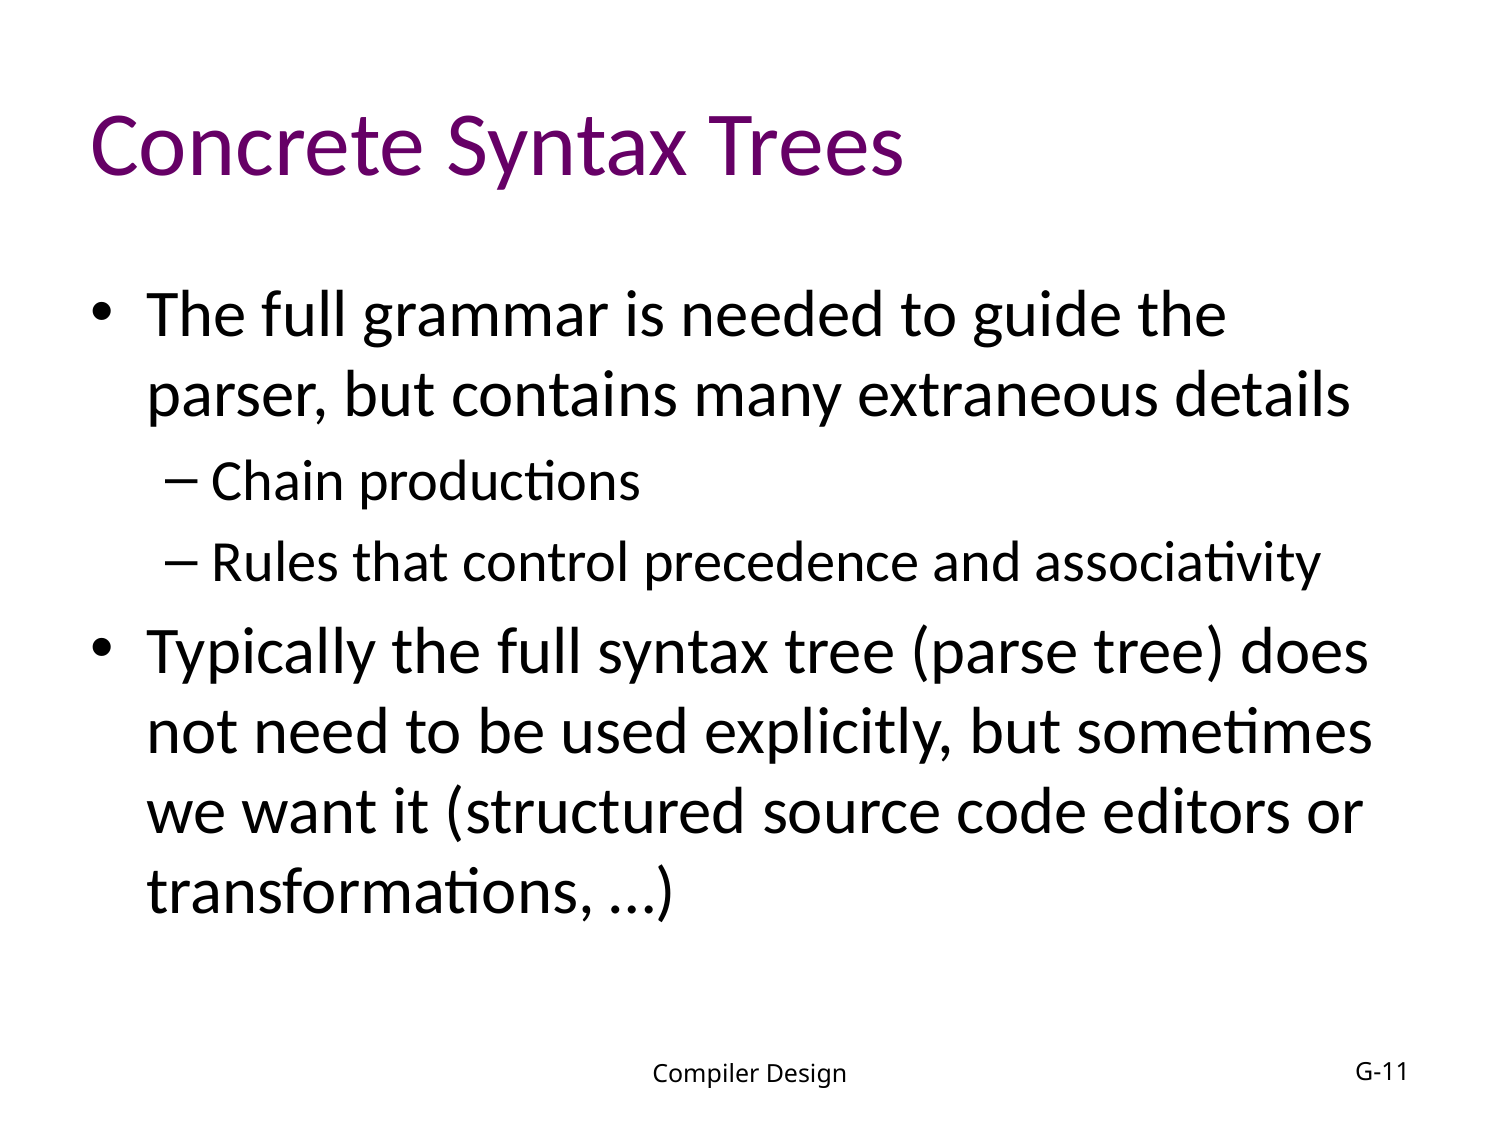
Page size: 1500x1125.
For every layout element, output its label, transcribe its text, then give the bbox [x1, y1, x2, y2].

footer Compiler Design [512, 1042, 988, 1103]
slide_number G-11 [1074, 1042, 1425, 1103]
title Concrete Syntax Trees [75, 45, 1425, 233]
list The full grammar is needed to guide the parser, but contains many extraneous details Chain productions Rules that control precedence and associativity Typically the full syntax tree (parse tree) does not need to be used explicitly, but sometimes we want it (structured source code editors or transformations, …) [75, 262, 1425, 1005]
